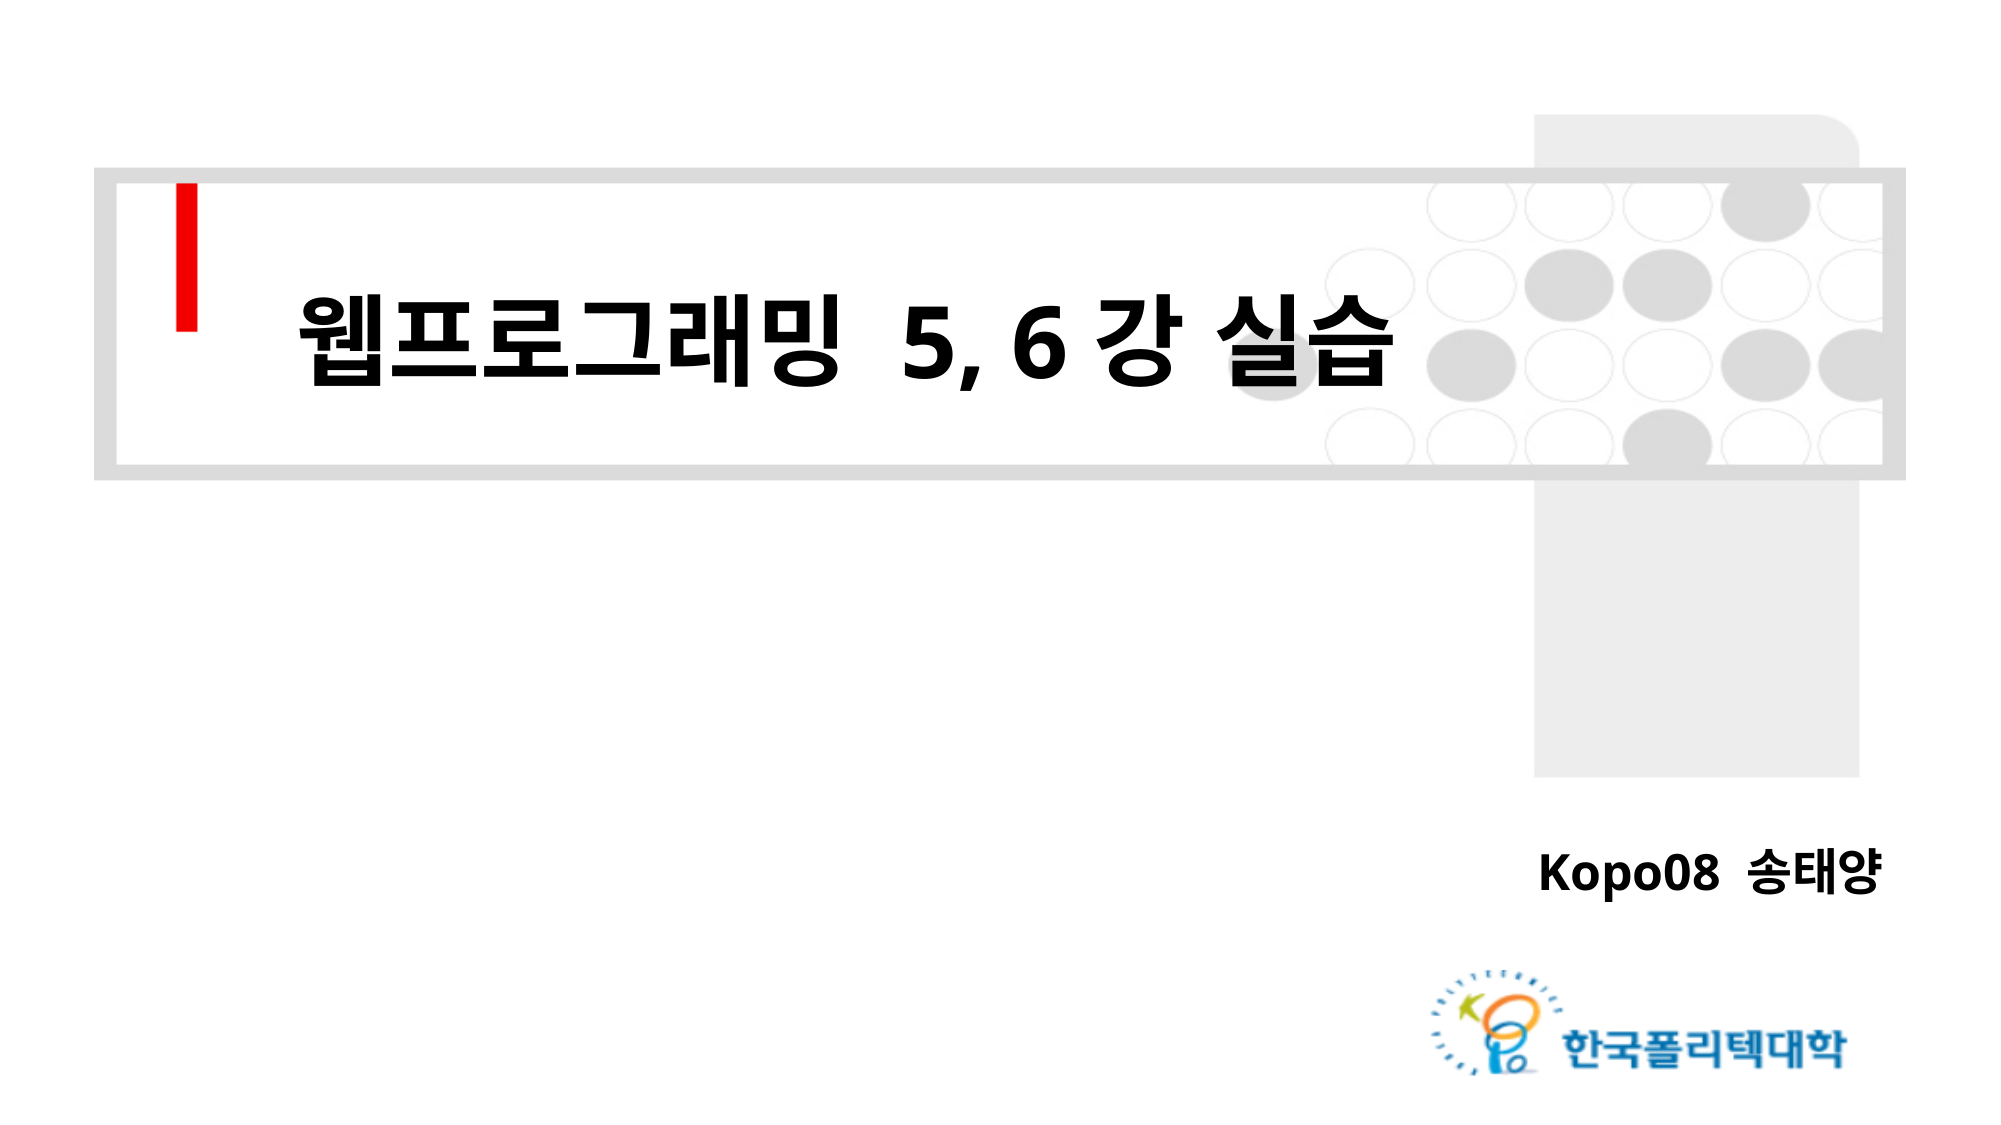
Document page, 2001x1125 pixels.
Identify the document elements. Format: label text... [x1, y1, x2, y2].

picture [94, 7, 1906, 1090]
text_box Kopo08 송태양 [1330, 832, 1899, 908]
title 웹프로그래밍 5, 6강 실습 [229, 219, 1855, 433]
